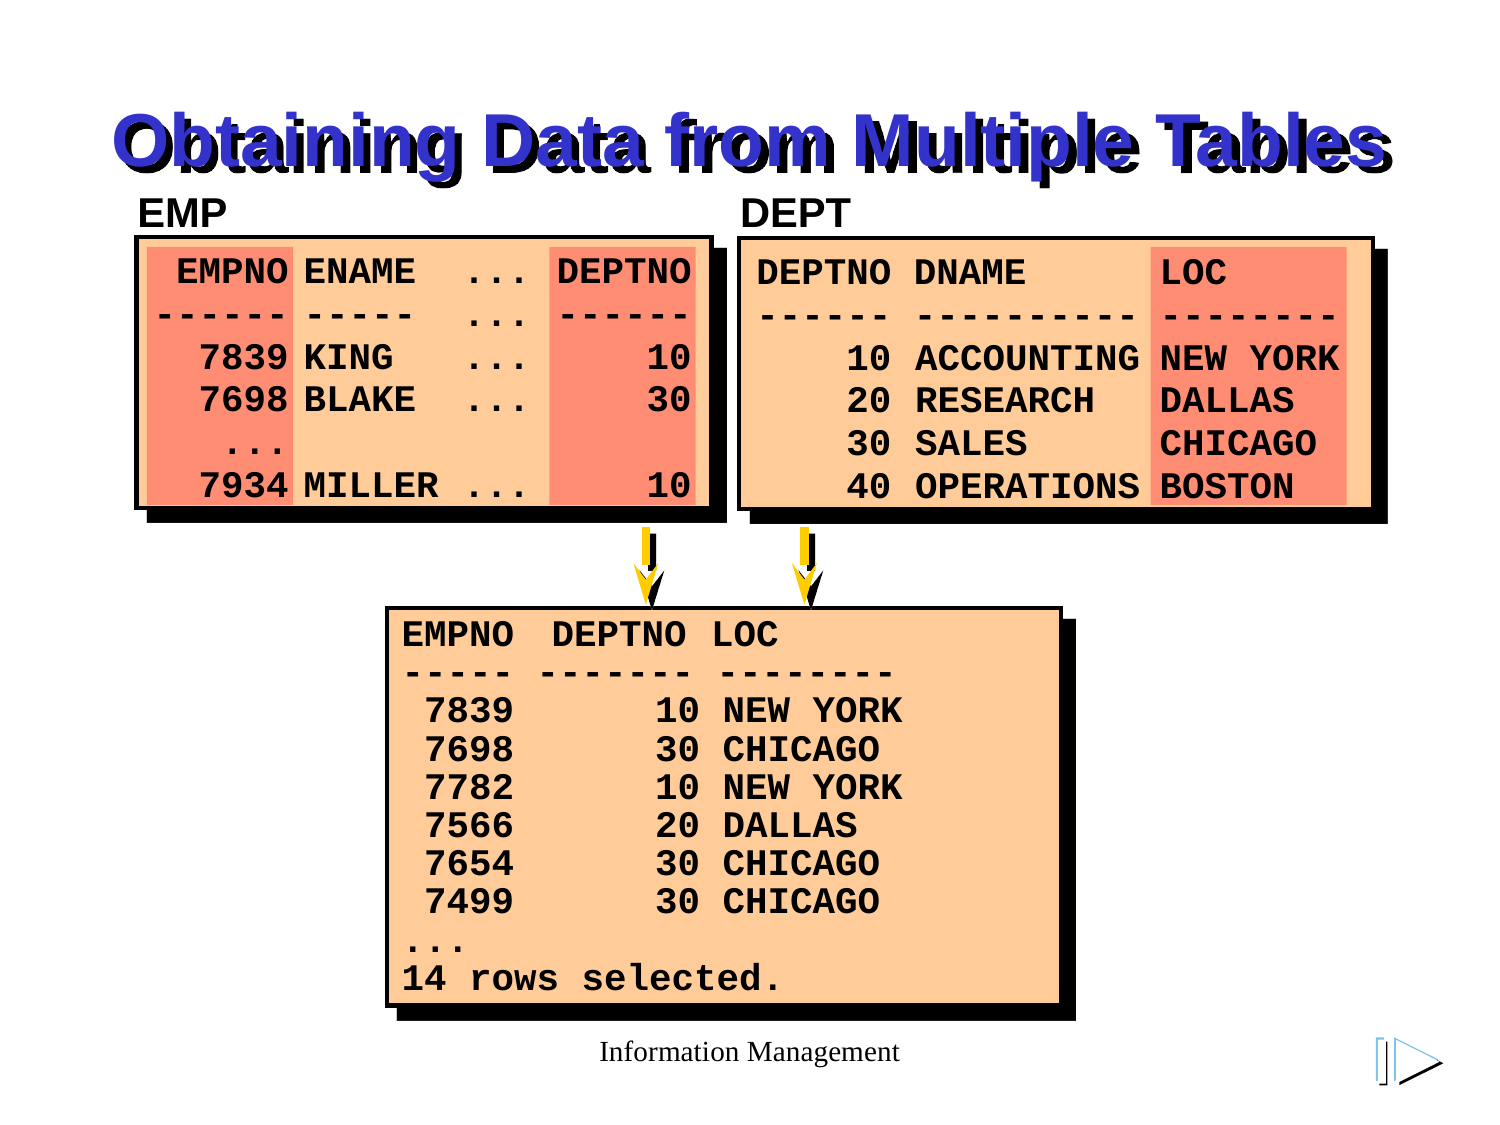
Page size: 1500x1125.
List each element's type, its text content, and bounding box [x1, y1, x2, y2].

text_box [329, 345, 345, 368]
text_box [373, 345, 391, 369]
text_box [962, 388, 981, 412]
text_box DEPTNO DNAME LOC ------ ---------- -------- 10 ACCOUNTING NEW YORK 20 RESEARCH DALLAS 30 SALES CHICAGO 40 OPERATIONS BOSTON [741, 243, 1371, 515]
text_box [397, 473, 414, 496]
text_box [871, 346, 889, 370]
title Obtaining Data from Multiple Tables [0, 83, 1500, 229]
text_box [1030, 346, 1047, 369]
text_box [917, 260, 934, 283]
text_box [353, 473, 369, 496]
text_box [329, 473, 345, 496]
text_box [1052, 388, 1070, 412]
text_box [1031, 388, 1048, 411]
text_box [984, 260, 1001, 283]
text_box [804, 260, 822, 283]
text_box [351, 345, 368, 368]
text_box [964, 431, 980, 454]
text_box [306, 473, 324, 496]
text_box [1151, 247, 1346, 504]
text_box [984, 346, 1003, 370]
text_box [759, 260, 777, 283]
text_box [849, 346, 867, 369]
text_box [986, 388, 1003, 411]
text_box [939, 260, 956, 283]
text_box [645, 526, 805, 605]
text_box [373, 259, 391, 282]
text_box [1098, 346, 1115, 369]
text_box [1120, 346, 1138, 370]
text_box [330, 387, 346, 410]
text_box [917, 474, 936, 498]
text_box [147, 247, 293, 504]
text_box DEPT [724, 178, 878, 244]
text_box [1076, 388, 1092, 411]
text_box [849, 260, 866, 283]
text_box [871, 474, 889, 498]
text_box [871, 431, 889, 455]
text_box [397, 387, 414, 410]
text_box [374, 387, 392, 410]
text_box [1119, 474, 1138, 498]
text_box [916, 346, 936, 369]
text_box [848, 474, 867, 497]
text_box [825, 260, 845, 283]
footer Information Management [512, 1024, 988, 1101]
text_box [918, 388, 936, 411]
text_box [419, 473, 437, 496]
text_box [986, 474, 1003, 497]
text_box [1006, 474, 1026, 497]
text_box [941, 474, 958, 497]
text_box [871, 260, 889, 284]
text_box EMP [122, 178, 254, 244]
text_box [962, 346, 980, 370]
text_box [1006, 388, 1026, 411]
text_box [375, 473, 391, 496]
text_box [1052, 346, 1071, 369]
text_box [550, 247, 695, 504]
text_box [1074, 474, 1093, 498]
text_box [960, 260, 980, 283]
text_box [1098, 474, 1115, 497]
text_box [963, 474, 980, 497]
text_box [986, 431, 1003, 454]
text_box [940, 346, 958, 370]
text_box [254, 236, 712, 245]
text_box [1007, 431, 1026, 455]
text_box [849, 388, 866, 411]
text_box EMPNO DEPTNO LOC ----- ------- -------- 7839 10 NEW YORK 7698 30 CHICAGO 7782 10 NEW YORK 7566 20 DALLAS 7654 30 CHICAGO 7499 30 CHICAGO ... 14 rows selected. [386, 608, 1062, 1006]
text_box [1076, 346, 1092, 369]
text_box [397, 259, 414, 282]
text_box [710, 246, 740, 506]
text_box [849, 431, 866, 455]
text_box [350, 259, 370, 282]
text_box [917, 431, 936, 455]
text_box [329, 259, 346, 282]
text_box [1029, 474, 1048, 497]
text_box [350, 387, 370, 410]
text_box EMPNO ENAME ... DEPTNO ------ ----- ... ------ 7839 KING ... 10 7698 BLAKE ... 30 ... 7934 MILLER ... 10 [138, 242, 710, 514]
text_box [1053, 474, 1069, 497]
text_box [1375, 1037, 1444, 1086]
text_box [782, 260, 799, 283]
text_box [878, 237, 1373, 510]
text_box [307, 259, 324, 282]
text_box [307, 387, 325, 410]
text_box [307, 345, 324, 368]
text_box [871, 388, 889, 412]
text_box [941, 388, 958, 411]
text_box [939, 431, 959, 454]
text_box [1007, 260, 1024, 283]
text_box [1008, 346, 1025, 370]
